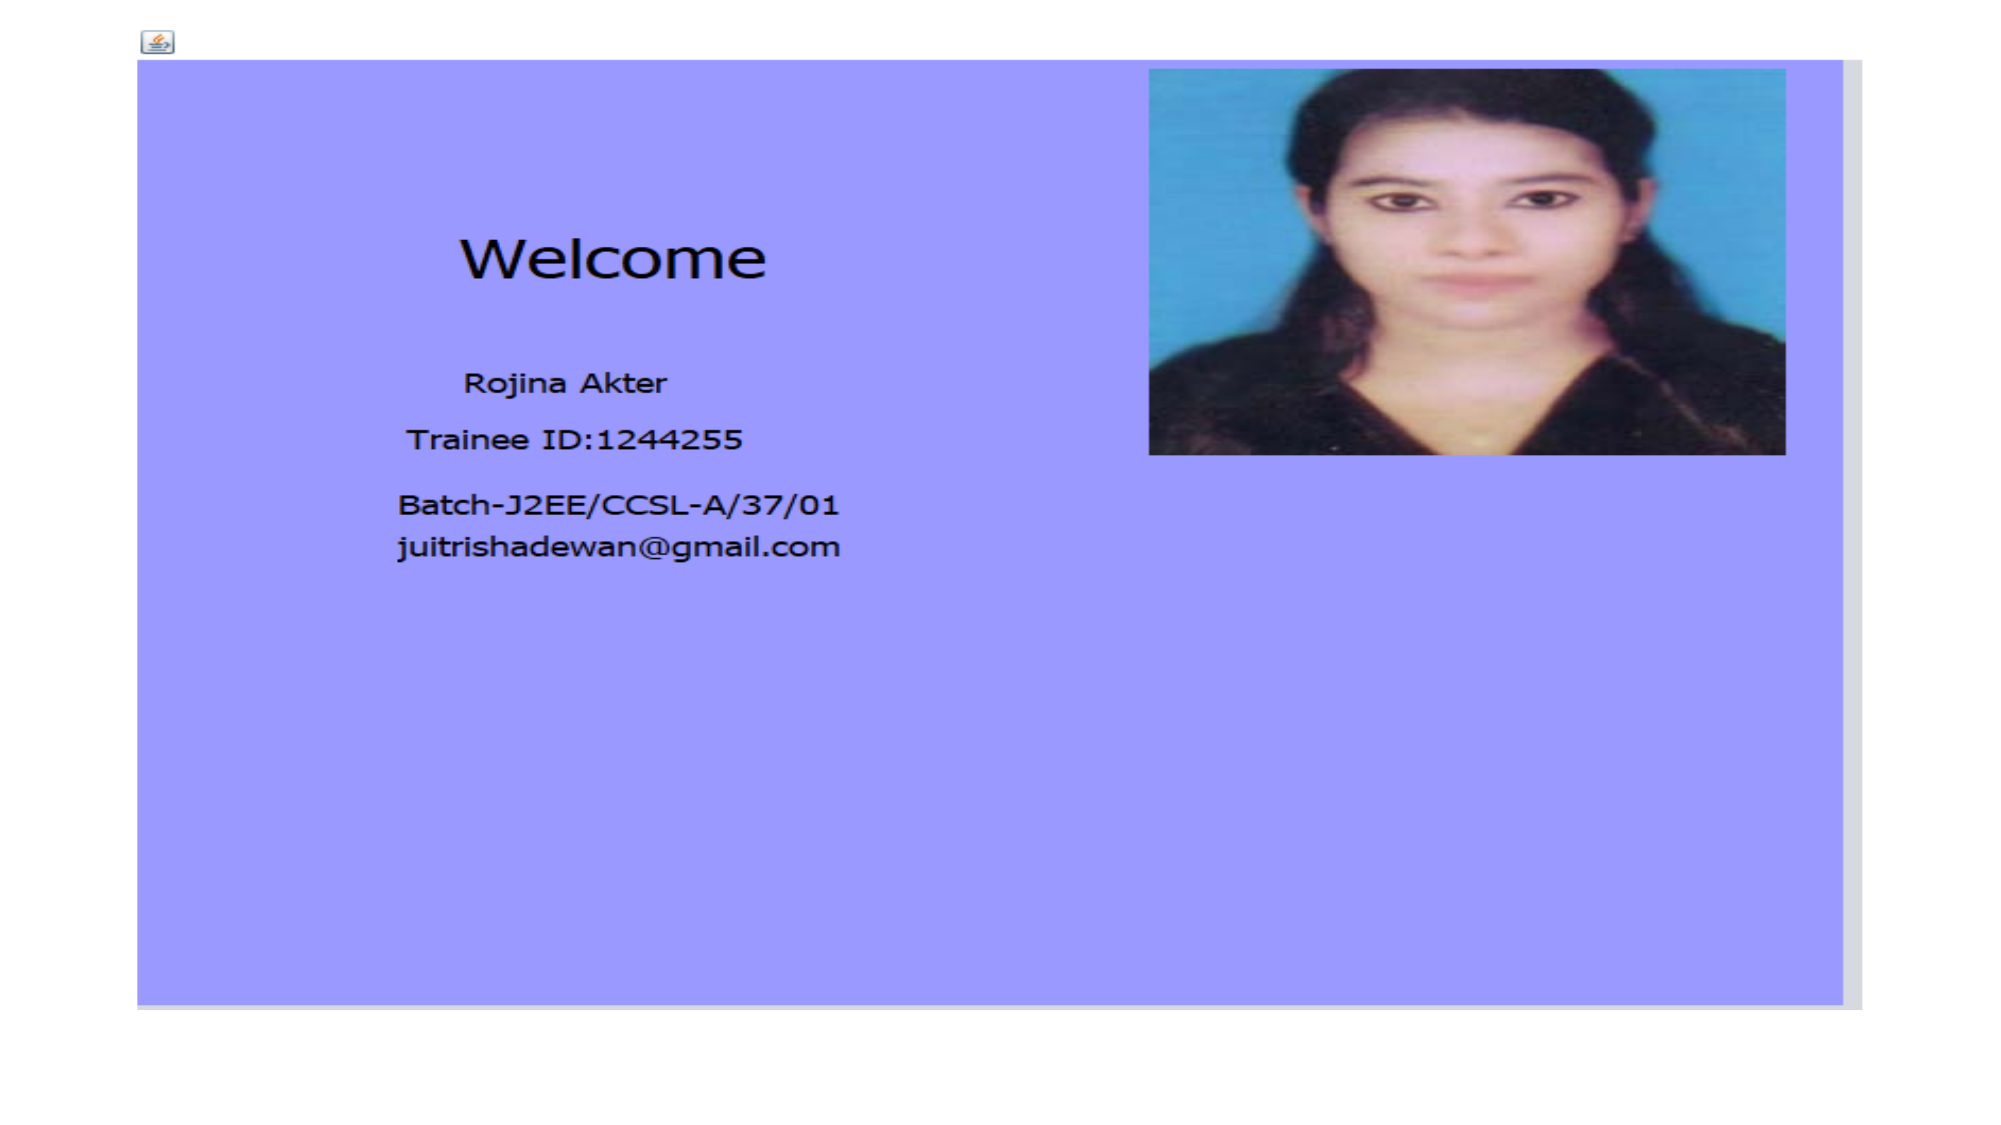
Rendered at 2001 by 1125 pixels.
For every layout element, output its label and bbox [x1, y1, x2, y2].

picture [137, 26, 1863, 1010]
